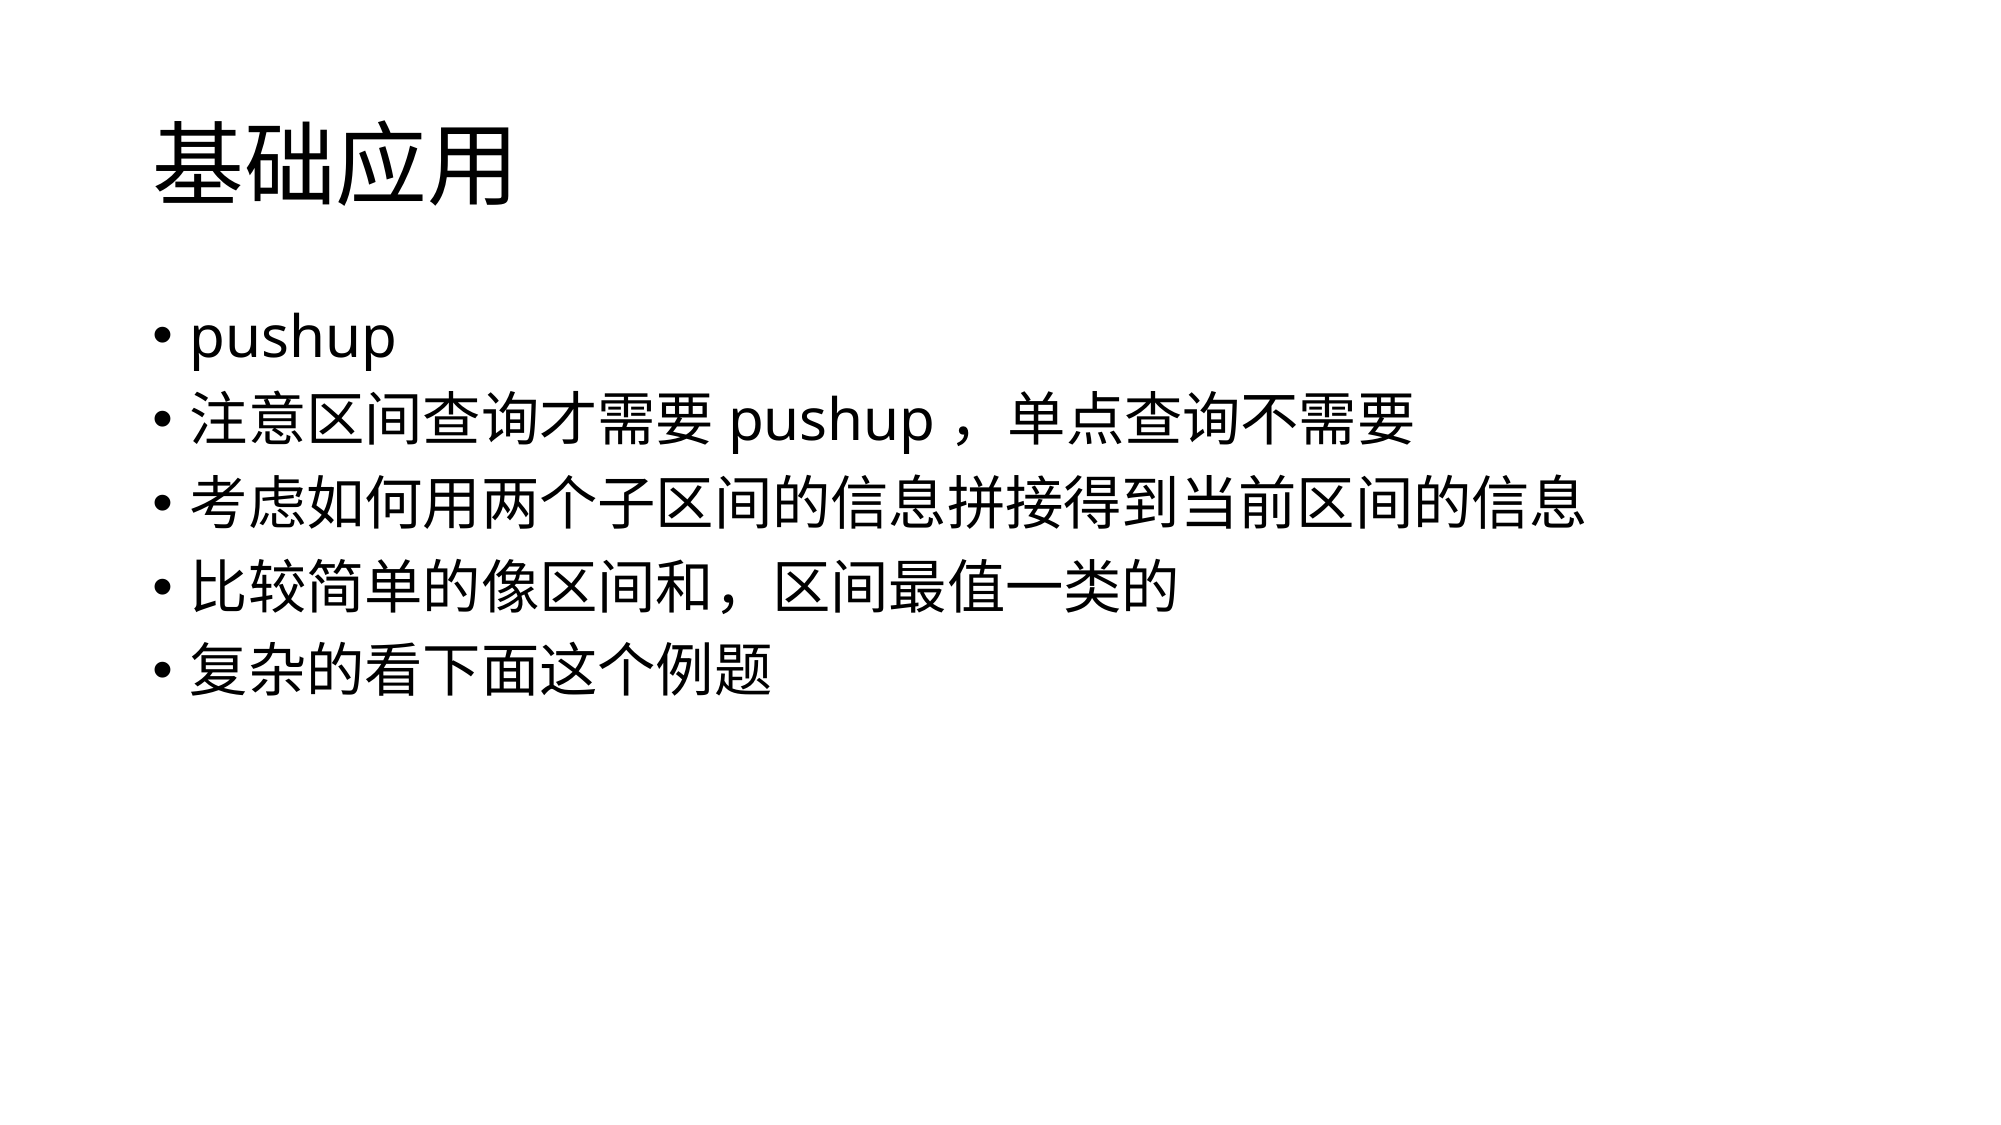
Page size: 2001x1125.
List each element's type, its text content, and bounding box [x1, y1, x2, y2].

list pushup 注意区间查询才需要pushup，单点查询不需要 考虑如何用两个子区间的信息拼接得到当前区间的信息 比较简单的像区间和，区间最值一类的 复杂的看下面这个例题 [137, 299, 1863, 1014]
title 基础应用 [137, 59, 1863, 278]
